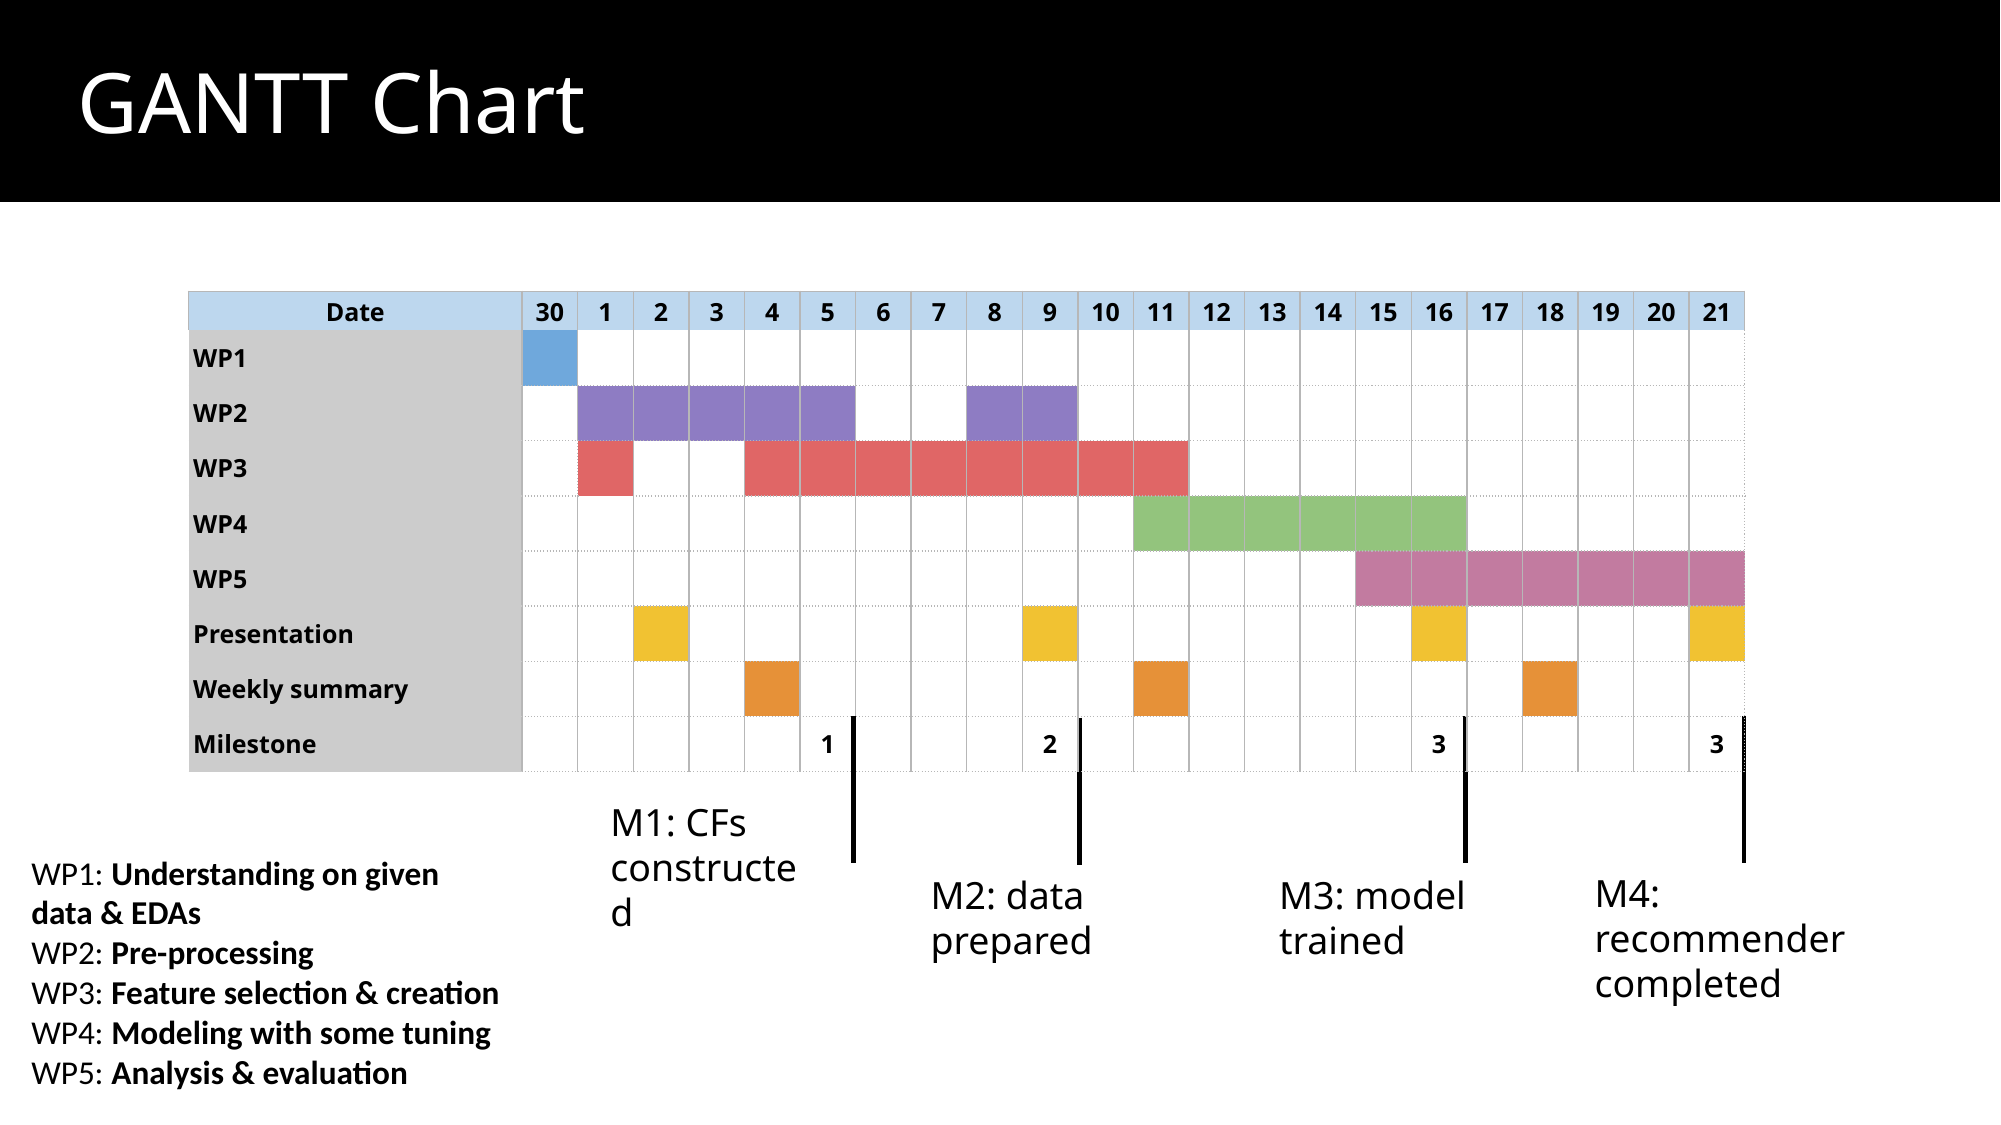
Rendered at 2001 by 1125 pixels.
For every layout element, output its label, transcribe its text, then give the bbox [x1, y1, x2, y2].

table_cell [745, 606, 799, 661]
table_header 6 [856, 292, 910, 330]
table_cell [1579, 661, 1633, 716]
table_cell [1023, 661, 1077, 716]
table_cell WP2 [189, 386, 521, 440]
table_cell 2 [1023, 716, 1077, 772]
table_cell [801, 386, 855, 441]
table_cell [523, 441, 578, 496]
table_cell [1245, 386, 1299, 441]
table_cell [912, 496, 966, 551]
table_cell [1301, 330, 1355, 386]
table_cell [1023, 386, 1077, 441]
table_cell [967, 386, 1022, 441]
table_cell [1579, 386, 1633, 441]
table_cell [801, 606, 855, 661]
table_header 4 [745, 292, 799, 330]
table_cell [1356, 496, 1411, 551]
table_cell [1634, 606, 1688, 661]
table_cell [1412, 330, 1466, 386]
table_cell [1023, 330, 1077, 386]
table_cell 1 [801, 716, 851, 772]
table_header 8 [967, 292, 1022, 330]
table_cell [1134, 716, 1188, 772]
table_cell [1245, 496, 1299, 551]
table_header 19 [1579, 292, 1633, 330]
table_cell [1523, 551, 1577, 606]
table_cell [1356, 386, 1411, 441]
table_cell [1356, 551, 1411, 606]
table_cell [634, 496, 688, 551]
table_cell [1134, 330, 1188, 386]
table_cell [1190, 496, 1244, 551]
table_cell [1245, 716, 1299, 772]
table_cell [801, 551, 855, 606]
table_cell [967, 551, 1022, 606]
table_cell [1134, 441, 1188, 496]
table_cell [1079, 716, 1133, 772]
table_cell [967, 716, 1022, 772]
table_cell [1245, 330, 1299, 386]
table_cell [1356, 606, 1411, 661]
table_cell [1579, 441, 1633, 496]
table_header 10 [1079, 292, 1133, 330]
table_cell [578, 606, 633, 661]
table_cell [912, 551, 966, 606]
table_cell [1690, 386, 1745, 441]
table_cell [634, 606, 688, 661]
table_cell [1190, 661, 1244, 716]
table_cell [690, 716, 744, 772]
table_cell [578, 441, 633, 496]
table_cell [578, 496, 633, 551]
table_cell Weekly summary [189, 662, 521, 716]
table_cell [745, 330, 799, 386]
table_cell [912, 330, 966, 386]
table_cell [967, 661, 1022, 716]
table_cell 3 [1690, 716, 1743, 772]
table_cell [578, 330, 633, 386]
table_header 14 [1301, 292, 1355, 330]
table_cell [690, 330, 744, 386]
table_cell [1079, 551, 1133, 606]
table_header 1 [578, 292, 633, 330]
table_cell [690, 606, 744, 661]
table_header 2 [634, 292, 688, 330]
table_cell [578, 661, 633, 716]
table_cell [745, 441, 799, 496]
table_cell [1356, 716, 1411, 772]
table_cell [1079, 606, 1133, 661]
table_cell WP3 [189, 441, 521, 495]
table_cell [1523, 661, 1577, 716]
table_cell WP4 [189, 497, 521, 550]
table_header 9 [1023, 292, 1077, 330]
table_cell [1579, 551, 1633, 606]
table_cell [1523, 441, 1577, 496]
table_cell [856, 386, 910, 441]
table_cell Milestone [189, 717, 521, 771]
table_cell [856, 716, 910, 772]
table_cell 3 [1412, 716, 1465, 772]
table_header 30 [523, 292, 577, 330]
table_cell [912, 606, 966, 661]
table_cell [967, 330, 1022, 386]
table_cell [1634, 496, 1688, 551]
table_cell [1356, 441, 1411, 496]
table_cell [1690, 441, 1745, 496]
table_cell [1079, 661, 1133, 716]
table_cell [523, 716, 577, 772]
text_box M4: recommender completed [1579, 862, 1864, 1013]
table_cell [1301, 716, 1355, 772]
table_cell [1134, 496, 1188, 551]
table_cell [1079, 496, 1133, 551]
table_cell Presentation [189, 607, 521, 661]
table_cell [1023, 441, 1077, 496]
table_cell [745, 386, 799, 441]
table_cell [634, 441, 688, 496]
table_cell [801, 330, 855, 386]
table_cell [1134, 386, 1188, 441]
table_cell [523, 551, 577, 606]
table_cell [856, 496, 910, 551]
table_cell [1468, 551, 1522, 606]
text_box [0, 0, 2000, 202]
table_cell [912, 441, 966, 496]
table_cell [1190, 330, 1244, 386]
table_cell [1579, 716, 1633, 772]
table_cell [801, 496, 855, 551]
table_cell [1634, 716, 1688, 772]
table_cell [1468, 386, 1522, 441]
table_cell [1690, 330, 1745, 386]
table_cell [856, 441, 910, 496]
table_cell [1134, 606, 1188, 661]
text_box M2: data prepared [915, 864, 1120, 970]
table_cell [690, 496, 744, 551]
table_cell [1468, 606, 1522, 661]
table_cell [745, 661, 799, 716]
table_cell [856, 330, 910, 386]
table_cell [856, 551, 910, 606]
table_cell WP5 [189, 552, 521, 605]
table_cell [1690, 661, 1745, 716]
table_header 12 [1190, 292, 1244, 330]
table_cell [1301, 606, 1355, 661]
table_cell [1301, 386, 1355, 441]
table_cell [1634, 330, 1688, 386]
table_cell [1412, 441, 1466, 496]
table_cell [1412, 661, 1466, 716]
table_header 21 [1690, 292, 1744, 330]
table_cell [690, 441, 744, 496]
table_cell [523, 330, 577, 386]
table_cell [801, 441, 855, 496]
table_cell [1245, 551, 1299, 606]
table_cell [1245, 441, 1299, 496]
table_cell [1468, 330, 1522, 386]
table_cell [1412, 386, 1466, 441]
table_cell [1579, 330, 1633, 386]
table_cell [856, 661, 910, 716]
table_cell [1412, 551, 1466, 606]
table_cell [912, 386, 966, 441]
table_cell WP1 [189, 330, 521, 385]
table_cell [1023, 496, 1077, 551]
table_cell [523, 661, 577, 716]
table_cell [1356, 330, 1411, 386]
table_cell [1023, 606, 1077, 661]
table_cell [1301, 441, 1355, 496]
table_header 7 [912, 292, 966, 330]
table_cell [1468, 441, 1522, 496]
table_cell [1301, 551, 1355, 606]
text_box GANTT Chart [63, 42, 706, 158]
table_header 11 [1134, 292, 1188, 330]
table_cell [523, 606, 577, 661]
table_cell [1634, 551, 1688, 606]
table_cell [912, 661, 966, 716]
table_header Date [189, 292, 521, 330]
table_cell [745, 551, 799, 606]
table_cell [1523, 496, 1577, 551]
table_cell [1079, 441, 1133, 496]
table_cell [634, 386, 688, 441]
table_cell [1190, 441, 1244, 496]
table_header 17 [1468, 292, 1522, 330]
table_header 20 [1634, 292, 1688, 330]
table_cell [745, 496, 799, 551]
table_header 5 [801, 292, 855, 330]
table_cell [578, 386, 633, 441]
table_header 16 [1412, 292, 1466, 330]
table_cell [856, 606, 910, 661]
table_cell [801, 661, 855, 716]
table_cell [967, 441, 1022, 496]
table_cell [1468, 716, 1522, 772]
table_cell [578, 716, 633, 772]
table_cell [1523, 330, 1577, 386]
table_cell [745, 716, 799, 772]
table_cell [967, 606, 1022, 661]
table_cell [1134, 551, 1188, 606]
table_cell [1190, 386, 1244, 441]
text_box M1: CFs constructed [595, 791, 833, 941]
table_cell [523, 496, 577, 551]
text_box WP1: Understanding on given data & EDAs WP2: Pre-processing WP3: Feature selection & creation WP4: Modeling with some tuning WP5: Analysis & evaluation [16, 844, 520, 1099]
table_cell [523, 386, 577, 441]
table_cell [1245, 606, 1299, 661]
table_cell [634, 716, 688, 772]
table_cell [1079, 386, 1133, 441]
table_cell [1579, 606, 1633, 661]
table_cell [1523, 386, 1577, 441]
table_cell [1634, 386, 1688, 441]
table_cell [634, 330, 688, 386]
table_cell [1634, 441, 1688, 496]
table_cell [1690, 606, 1745, 661]
table_cell [1523, 606, 1577, 661]
table_cell [1023, 551, 1077, 606]
table_cell [1190, 716, 1244, 772]
table_header 3 [690, 292, 744, 330]
table_cell [1356, 661, 1411, 716]
table_cell [1690, 496, 1745, 551]
table_cell [1079, 330, 1133, 386]
table_cell [1134, 661, 1188, 716]
table_cell [1412, 606, 1466, 661]
table_cell [578, 551, 633, 606]
table_cell [690, 386, 744, 441]
table_cell [1579, 496, 1633, 551]
table_cell [1468, 661, 1522, 716]
table_cell [634, 551, 688, 606]
table_cell [1190, 551, 1244, 606]
table_cell [1190, 606, 1244, 661]
table_cell [912, 716, 966, 772]
text_box M3: model trained [1264, 864, 1548, 970]
table_cell [1301, 496, 1355, 551]
table_header 13 [1245, 292, 1299, 330]
table_cell [1245, 661, 1299, 716]
table_header 15 [1356, 292, 1411, 330]
table_cell [690, 661, 744, 716]
table_cell [1523, 716, 1577, 772]
table_cell [1412, 496, 1466, 551]
table_cell [1468, 496, 1522, 551]
table_cell [690, 551, 744, 606]
table_cell [1690, 551, 1745, 606]
table_cell [1301, 661, 1355, 716]
table_header 18 [1523, 292, 1577, 330]
table_cell [967, 496, 1022, 551]
table_cell [1634, 661, 1688, 716]
table_cell [634, 661, 688, 716]
